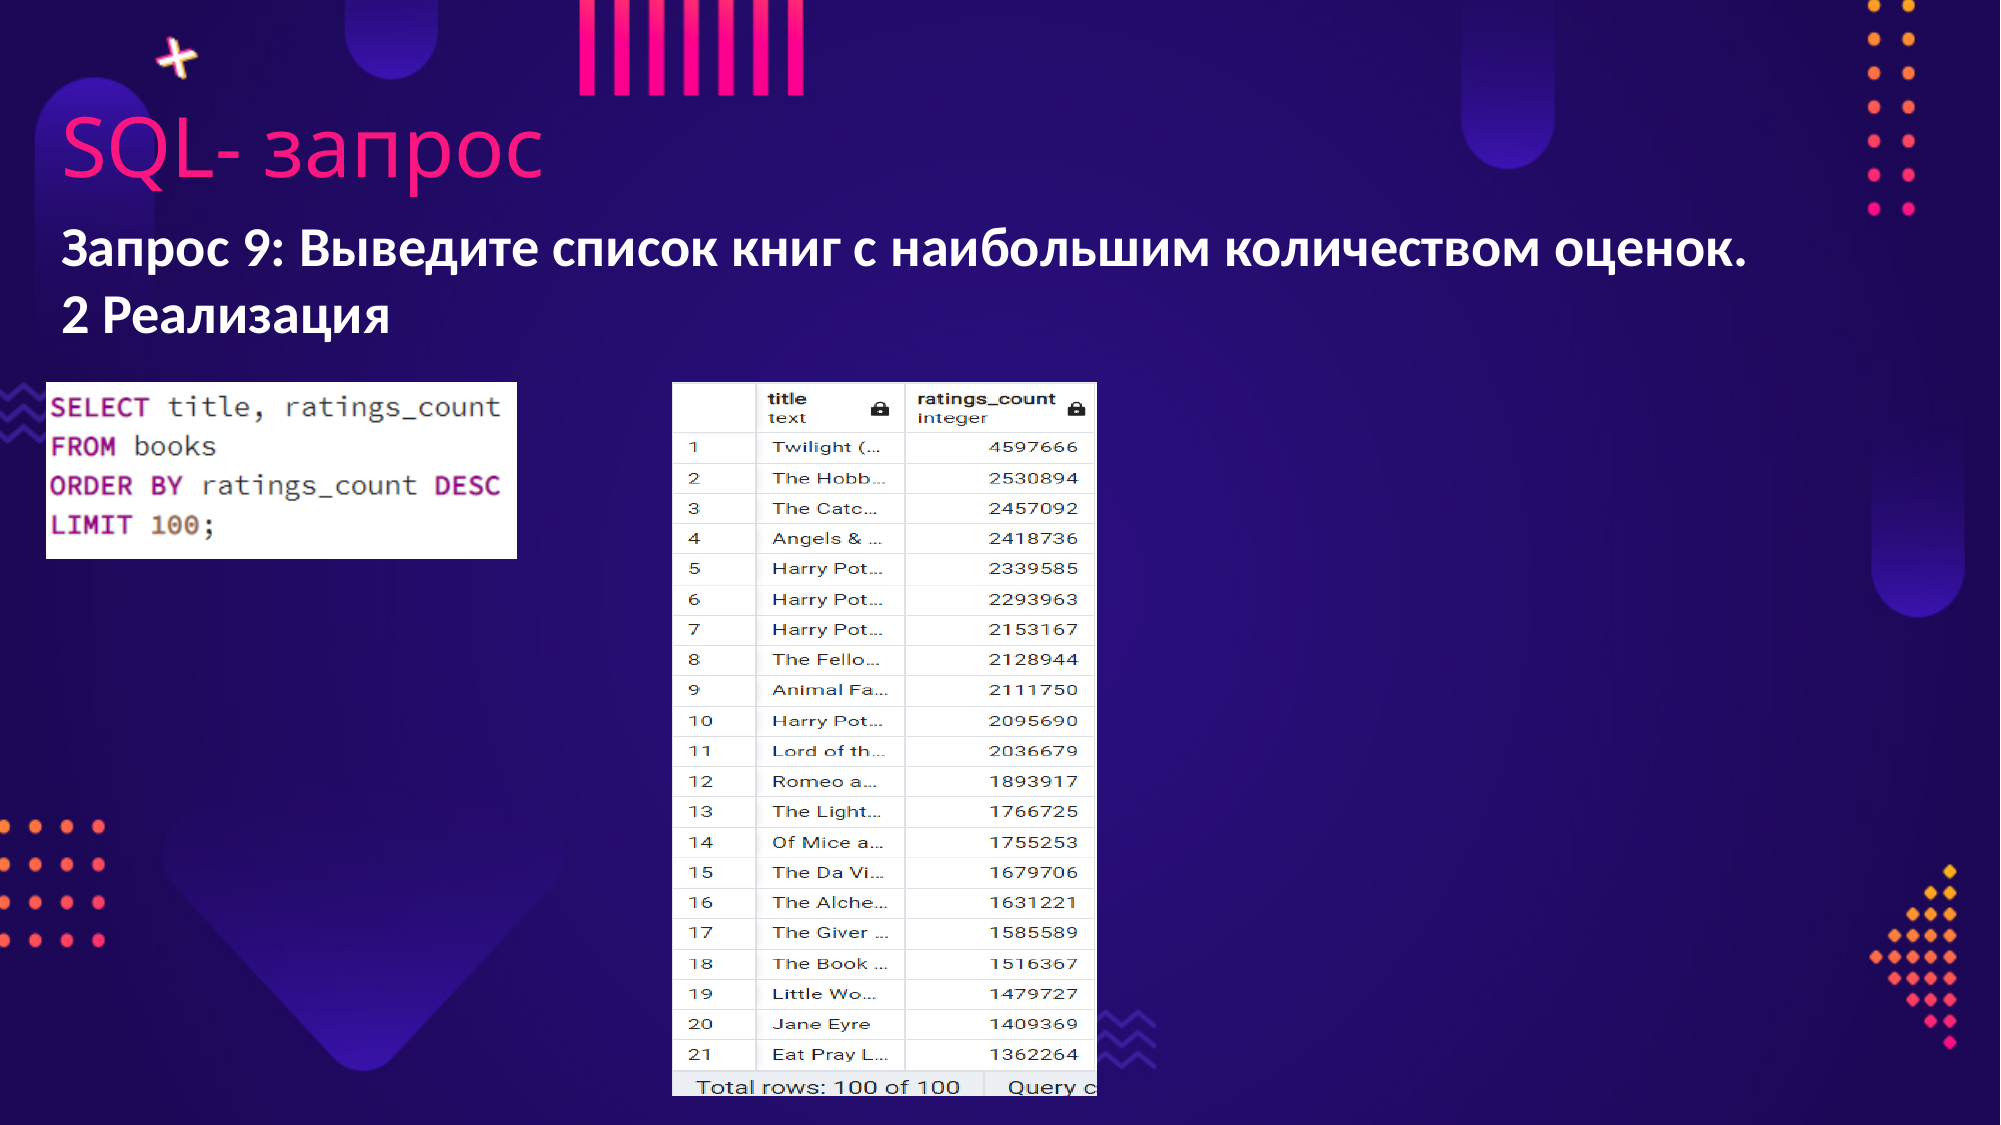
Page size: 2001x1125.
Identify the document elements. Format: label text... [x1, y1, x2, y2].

picture [0, 0, 2000, 1125]
text_box SQL- запрос [46, 86, 1833, 202]
text_box Запрос 9: Выведите список книг с наибольшим количеством оценок. 2 Реализация [46, 202, 1774, 353]
